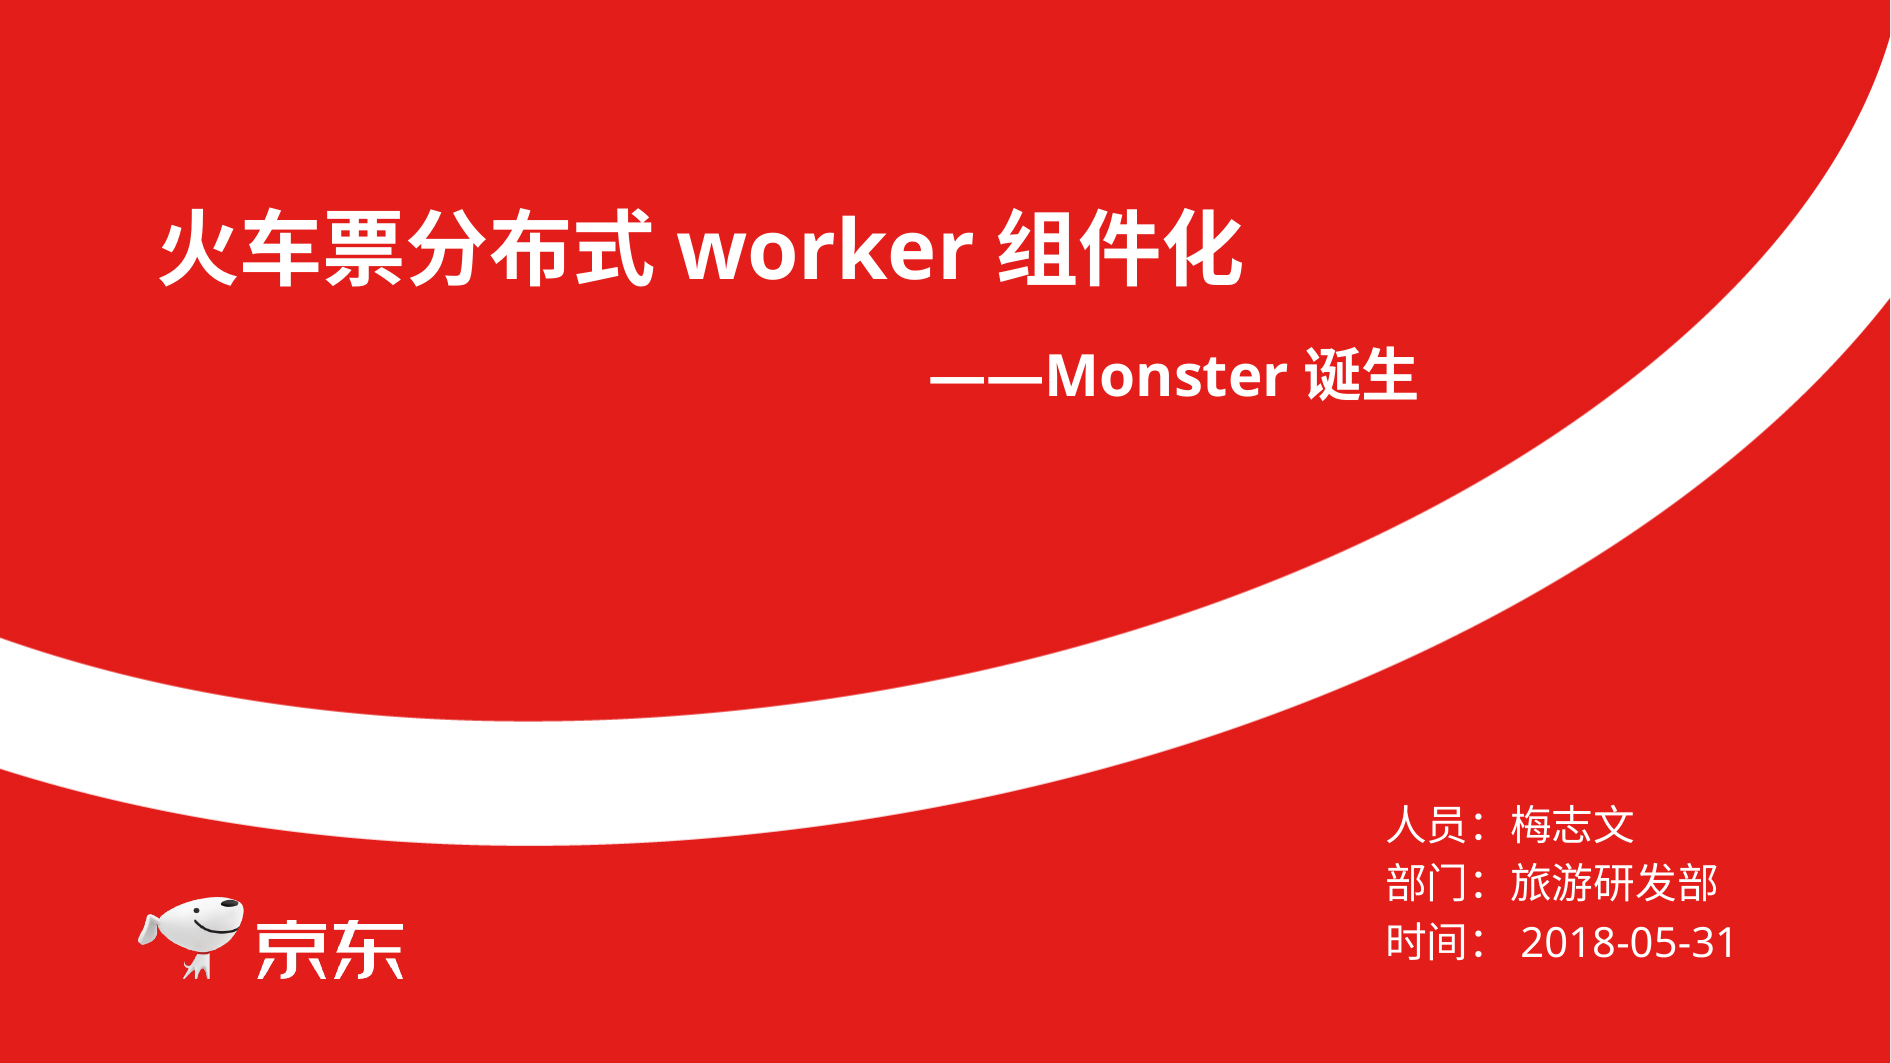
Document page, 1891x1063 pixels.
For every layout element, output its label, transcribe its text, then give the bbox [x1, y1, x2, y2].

list 火车票分布式worker组件化 ——Monster诞生 [141, 188, 1631, 308]
list 人员：梅志文 部门：旅游研发部 时间：2018-05-31 [1370, 791, 1772, 993]
picture [0, 0, 1891, 1063]
